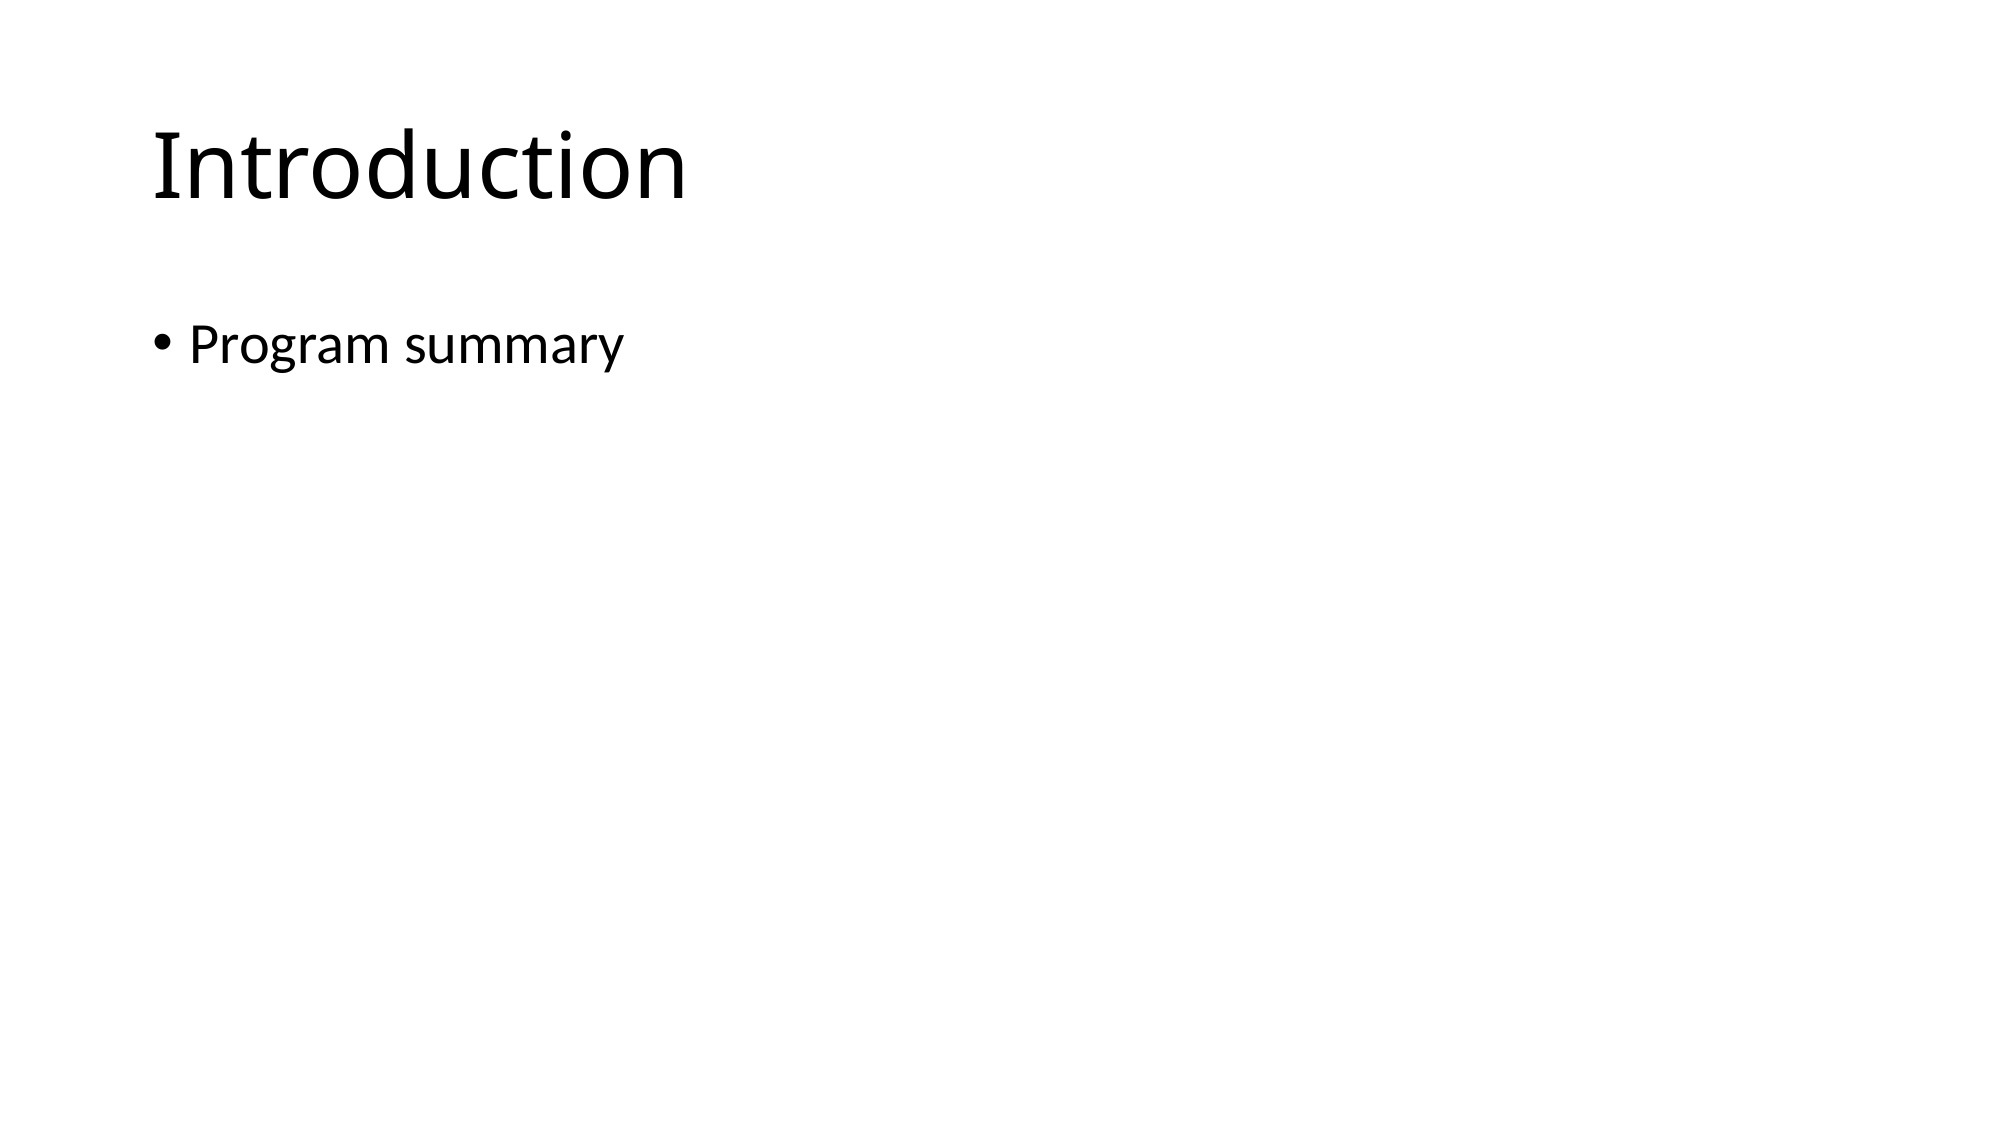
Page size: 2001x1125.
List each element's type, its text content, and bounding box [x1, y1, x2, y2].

title Introduction [137, 59, 1863, 278]
list Program summary [137, 305, 1863, 1020]
